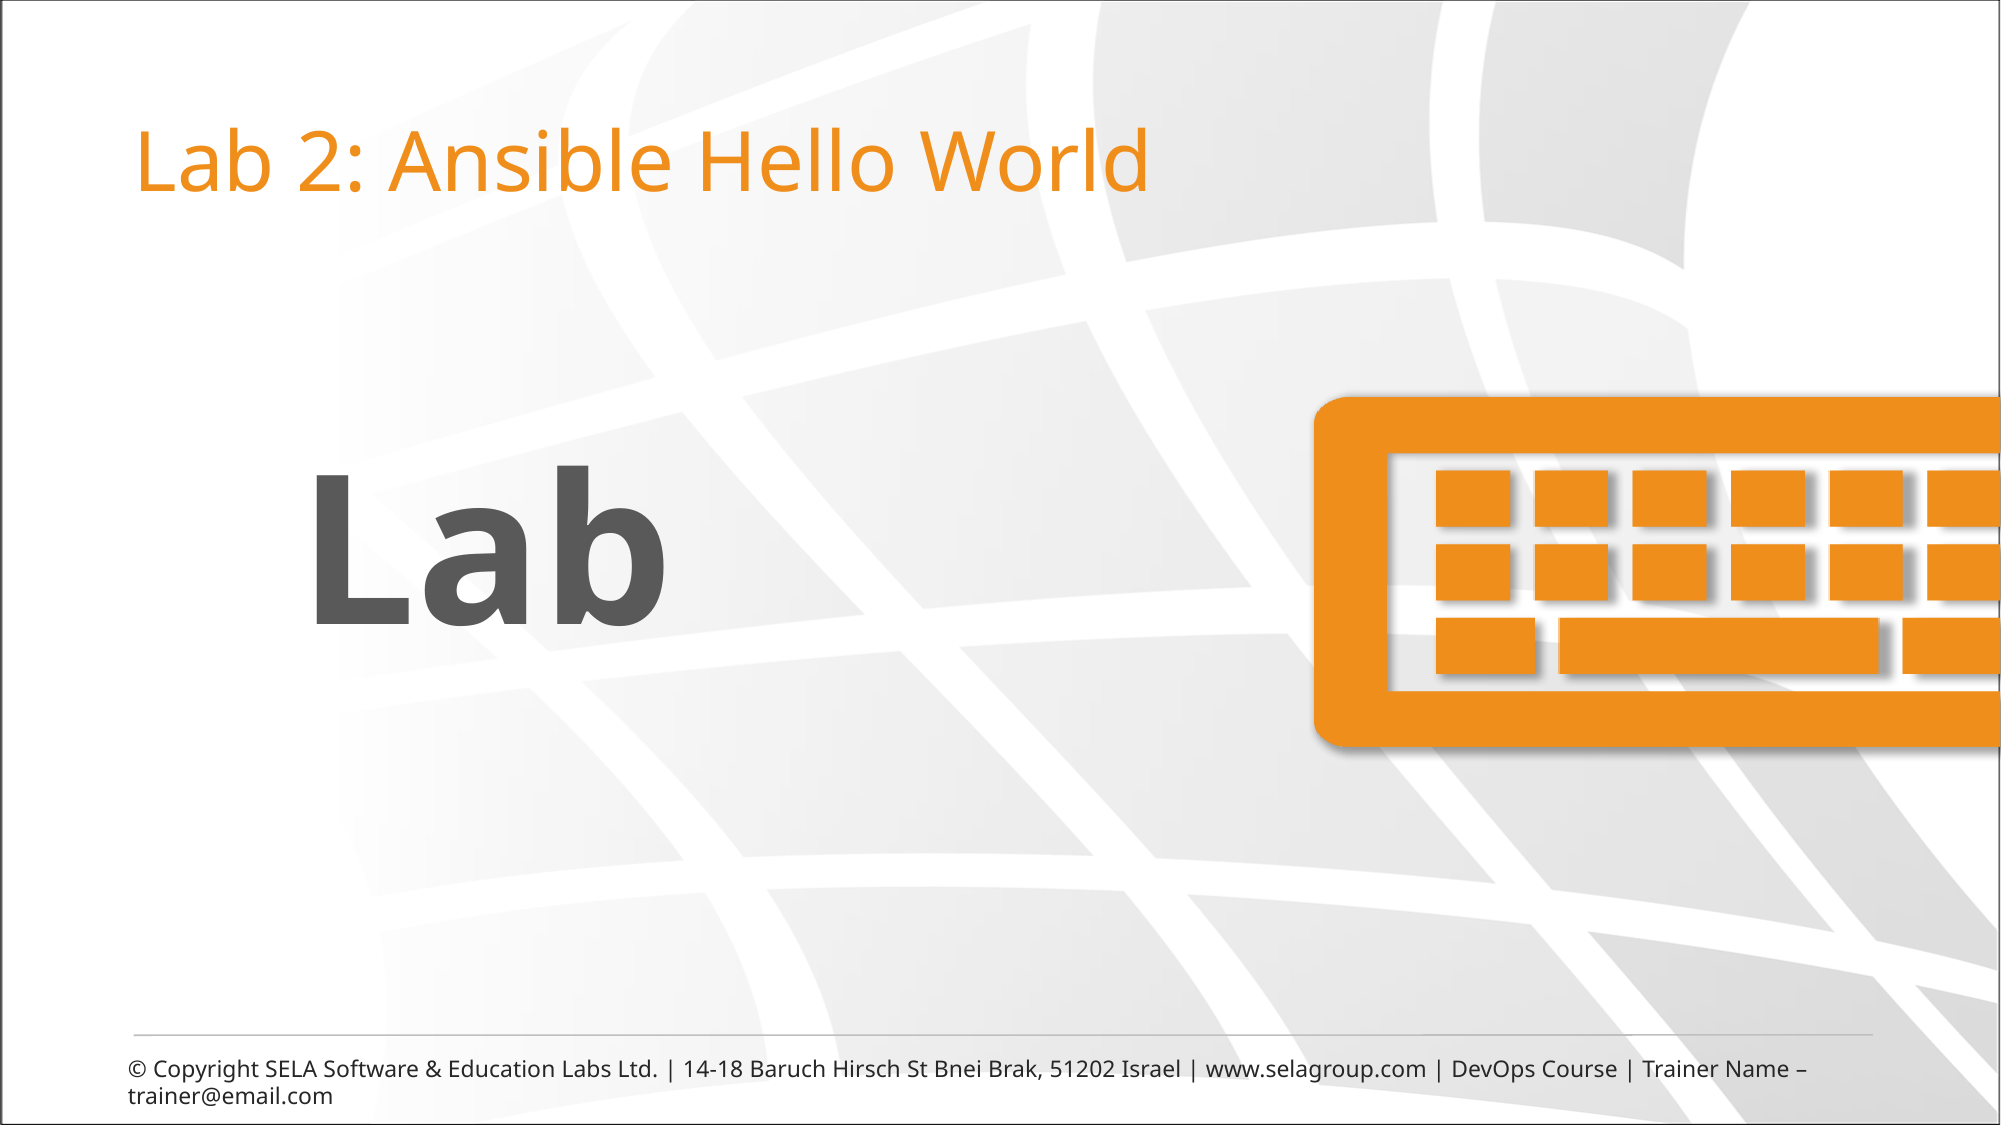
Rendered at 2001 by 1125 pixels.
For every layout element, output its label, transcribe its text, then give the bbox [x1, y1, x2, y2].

text_box © Copyright SELA Software & Education Labs Ltd. | 14-18 Baruch Hirsch St Bnei Brak, 51202 Israel | www.selagroup.com | DevOps Course | Trainer Name – trainer@email.com [125, 1054, 1886, 1110]
title Lab 2: Ansible Hello World [133, 78, 1882, 245]
picture [0, 0, 2001, 1125]
